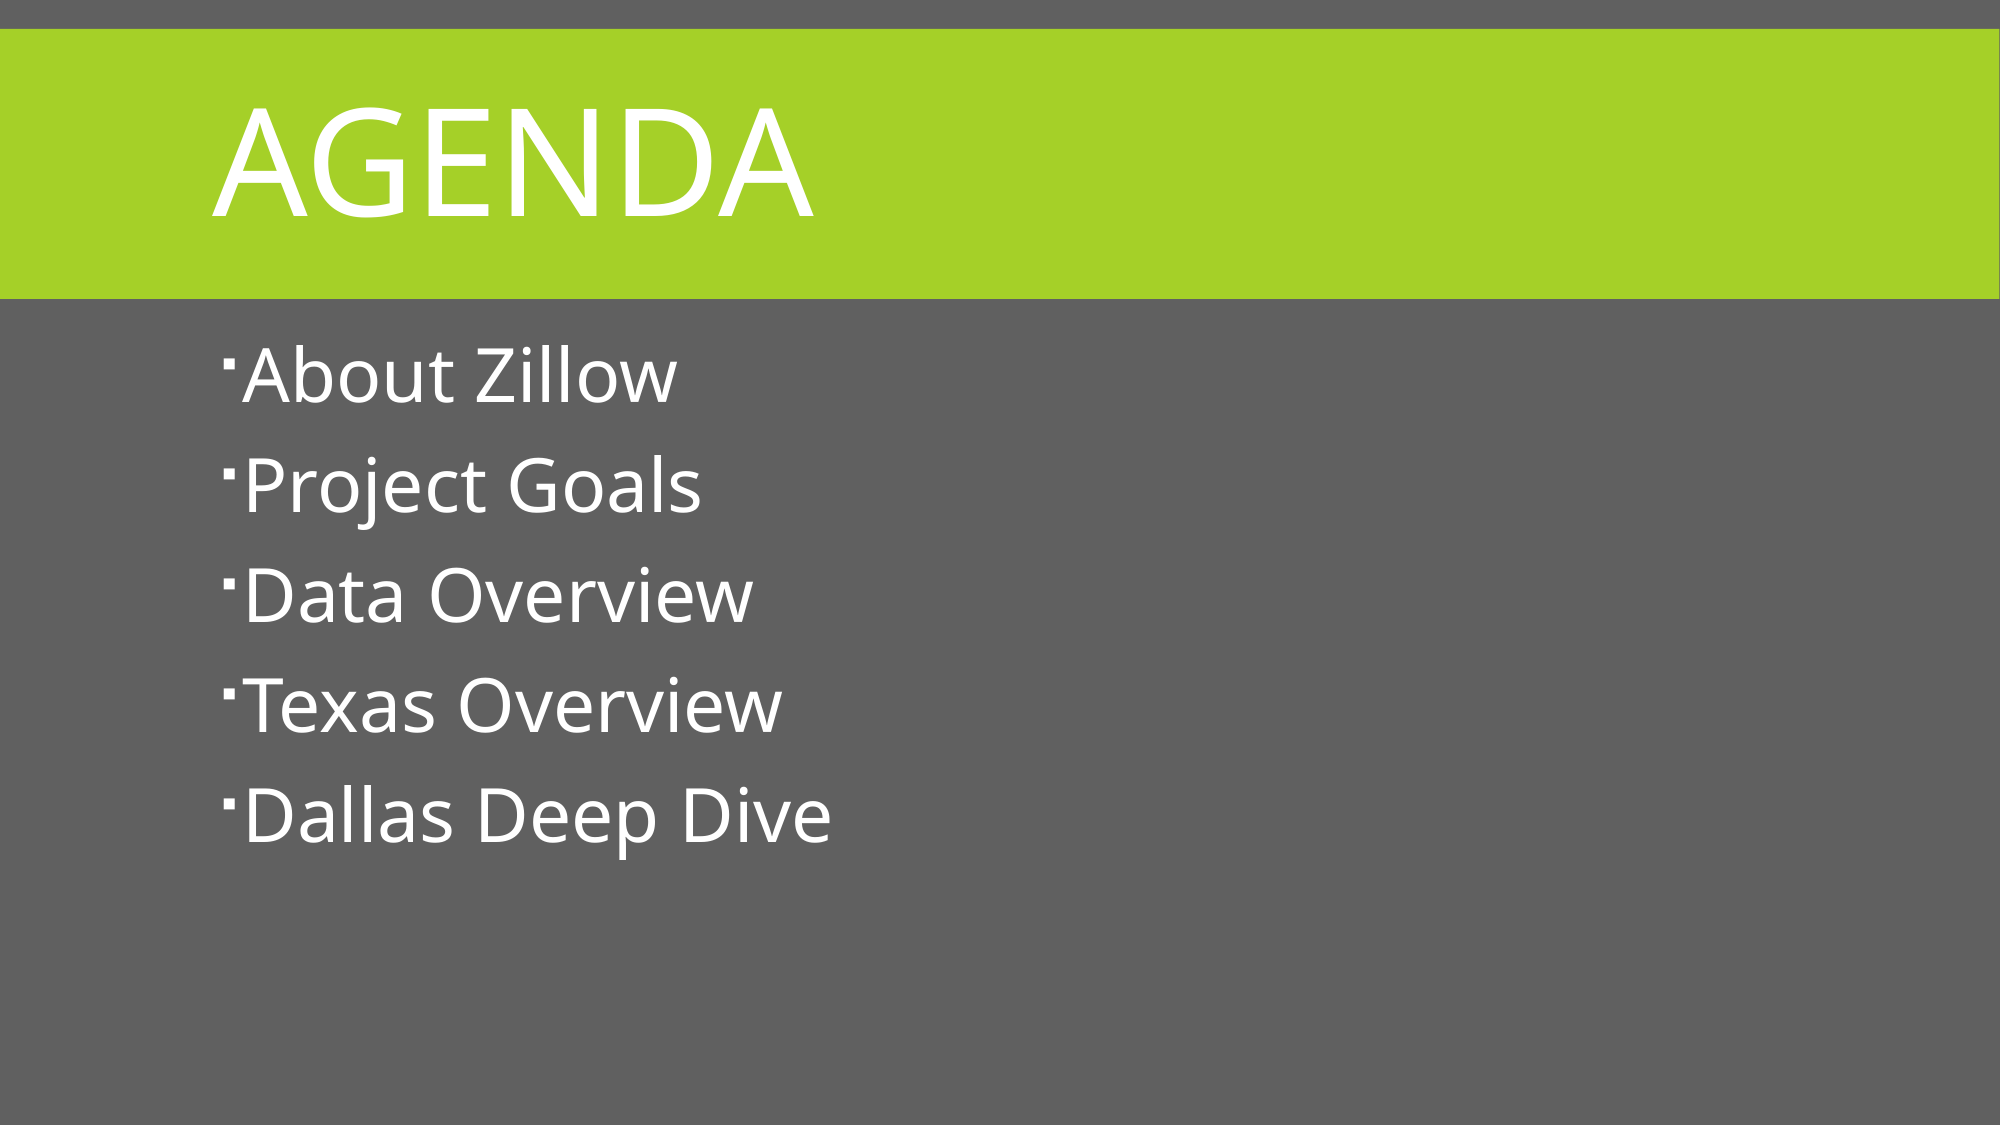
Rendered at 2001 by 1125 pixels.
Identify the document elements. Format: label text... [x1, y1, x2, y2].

title Agenda [197, 46, 1803, 295]
list About Zillow Project Goals Data Overview Texas Overview Dallas Deep Dive [197, 329, 1803, 1020]
